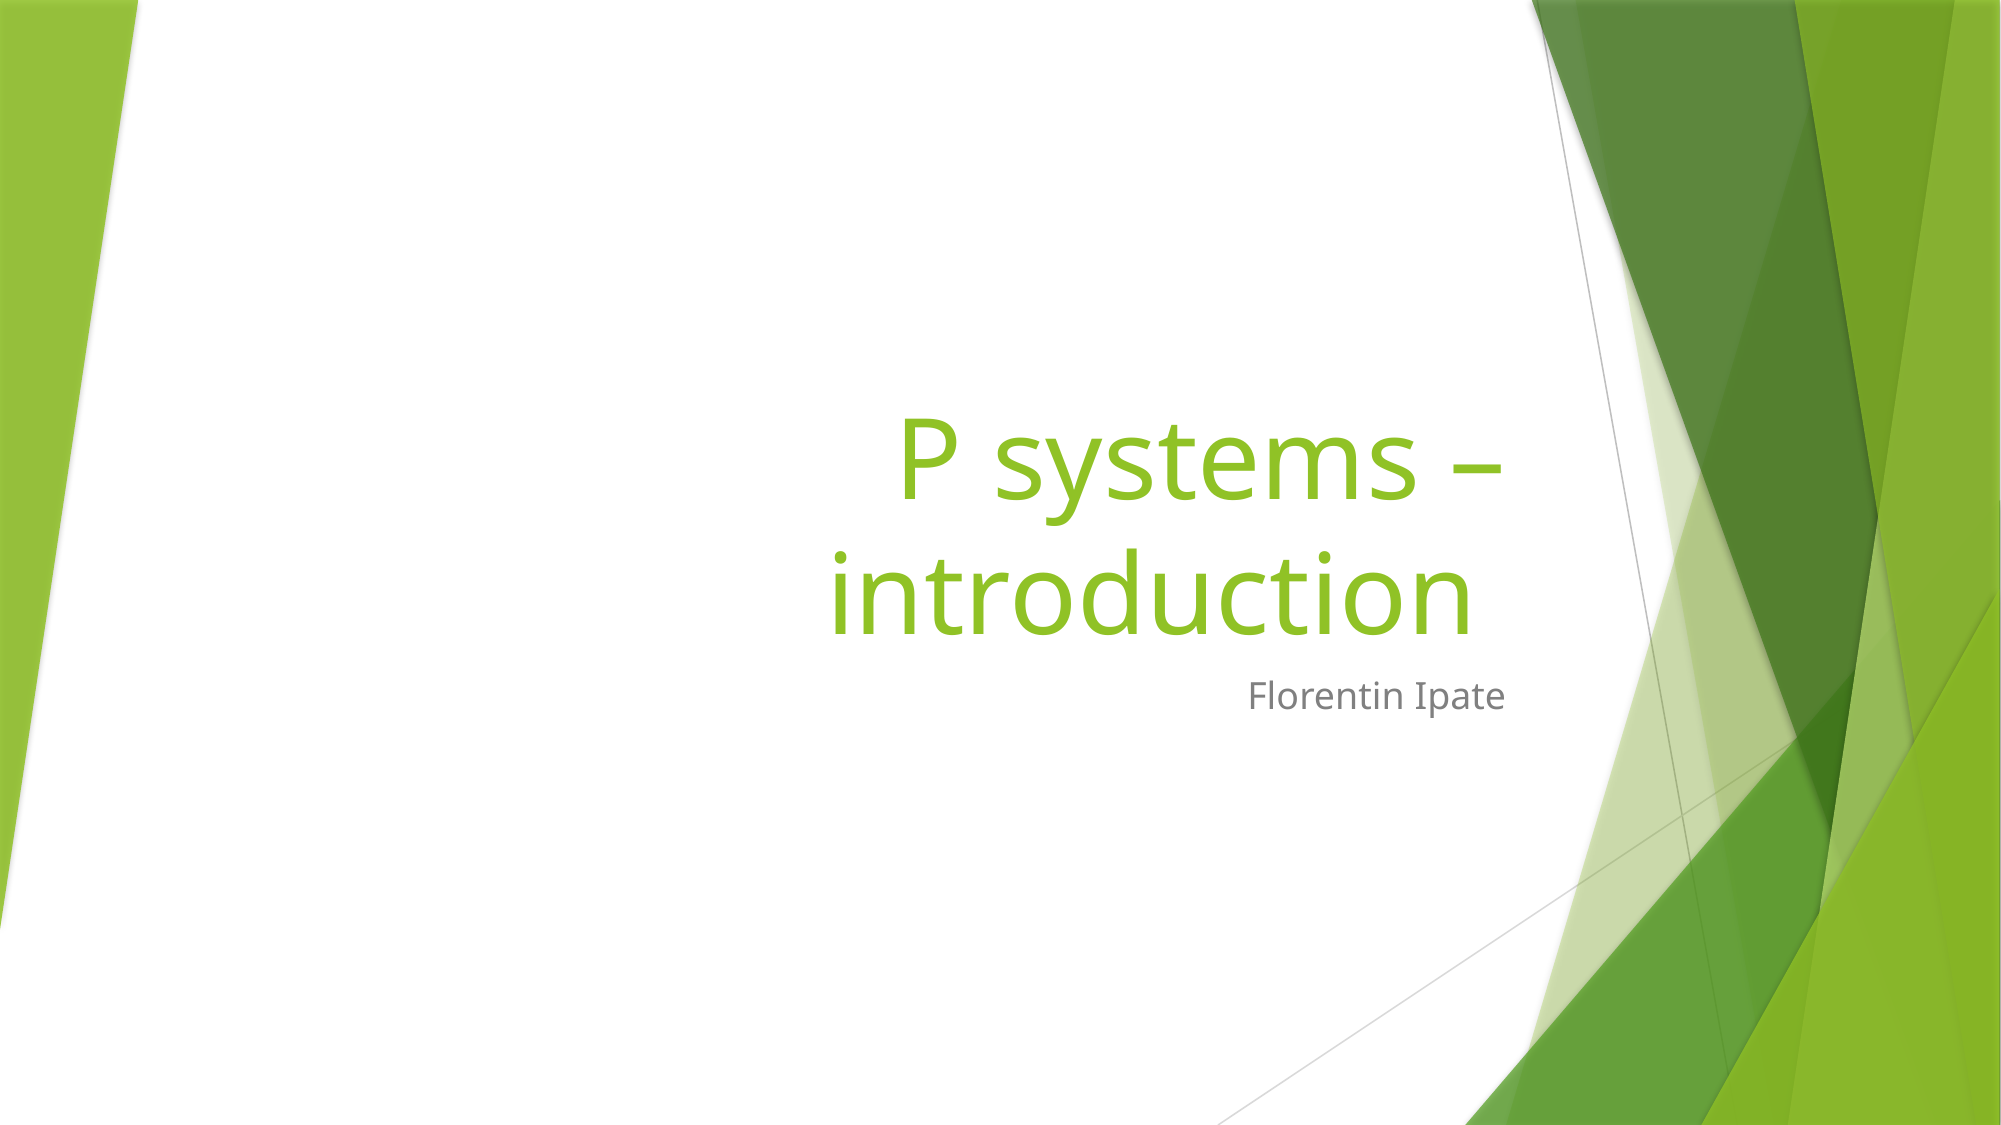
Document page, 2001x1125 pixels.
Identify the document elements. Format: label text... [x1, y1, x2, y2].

title P systems – introduction [247, 394, 1522, 664]
subtitle Florentin Ipate [247, 664, 1522, 845]
